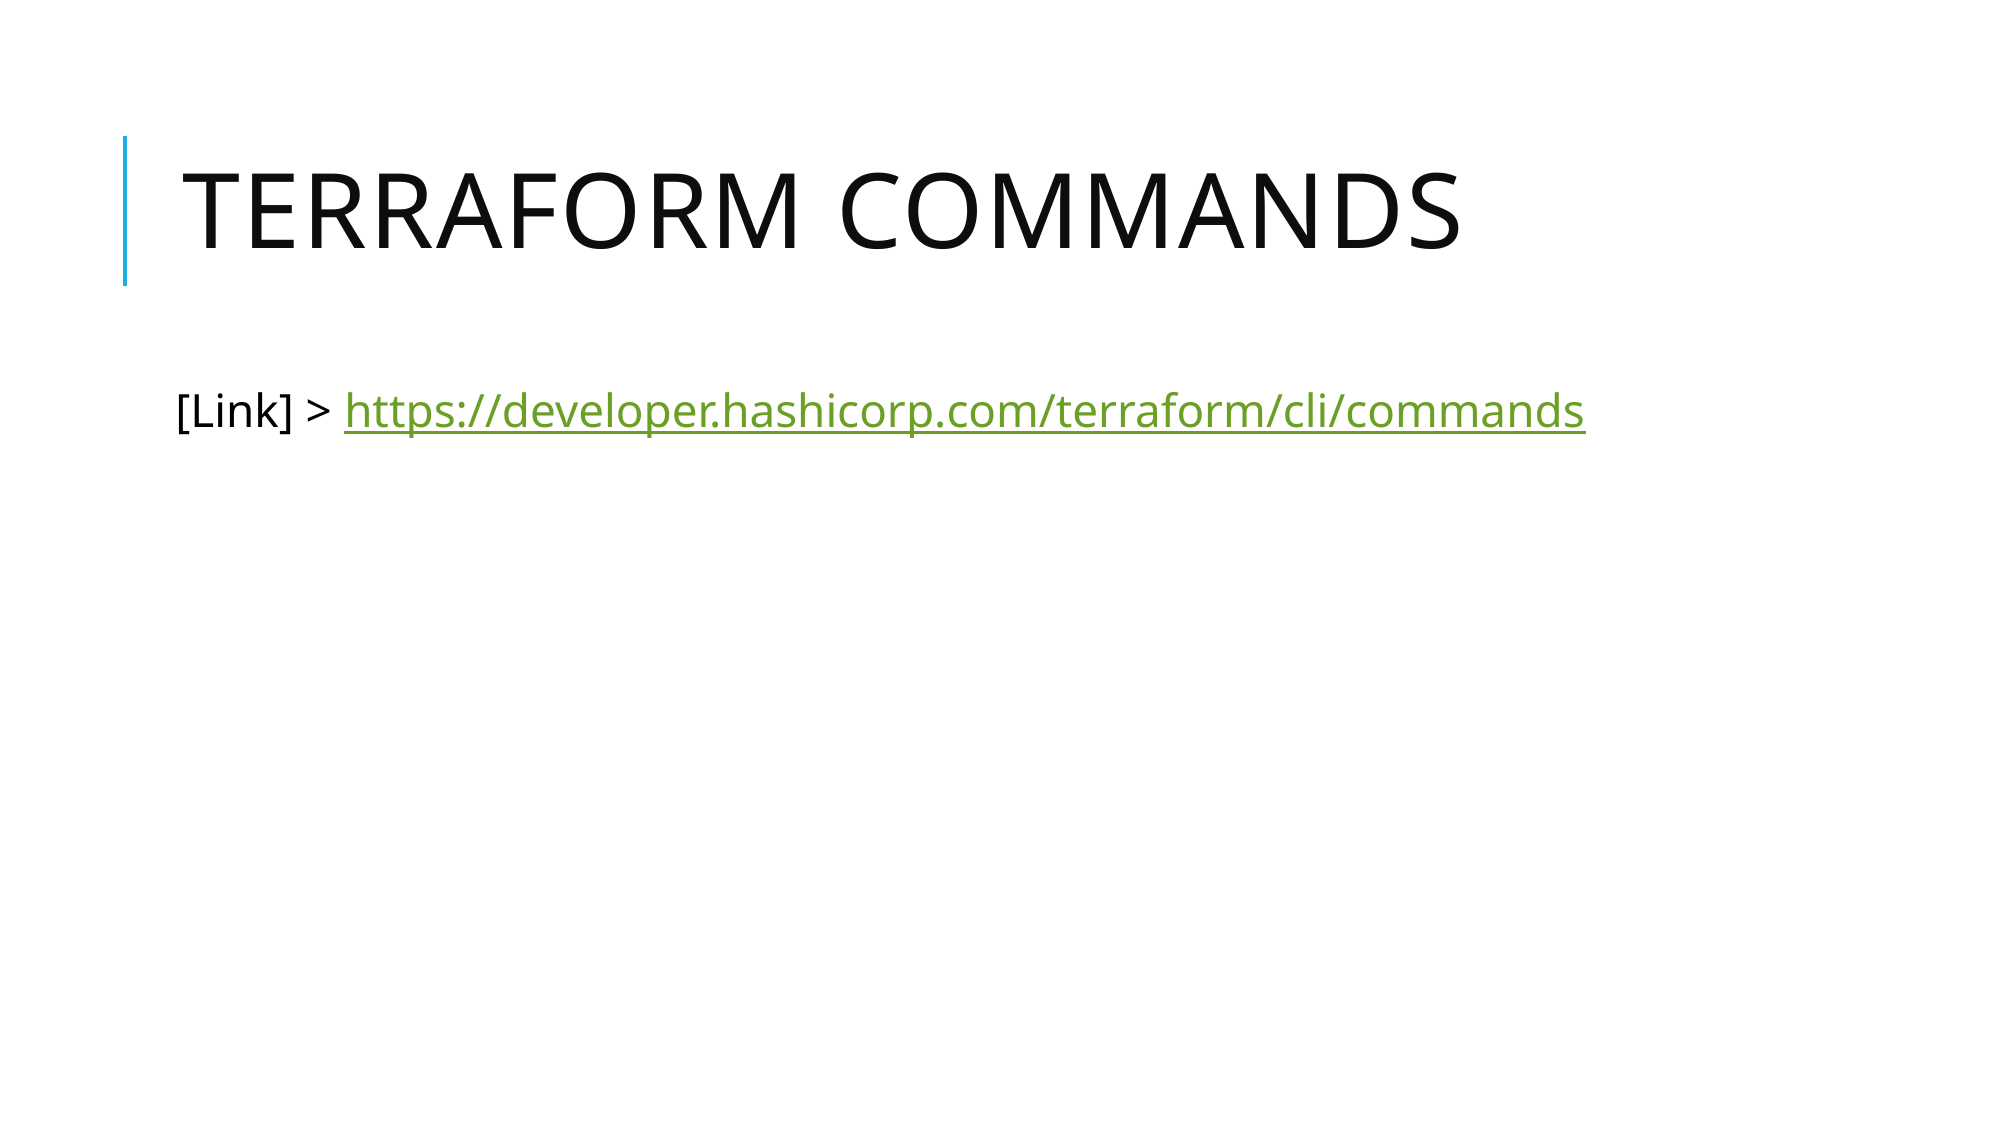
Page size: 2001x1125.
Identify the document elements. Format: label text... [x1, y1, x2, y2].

list [Link] > https://developer.hashicorp.com/terraform/cli/commands [168, 375, 1763, 1035]
title Terraform commands [168, 96, 1763, 342]
